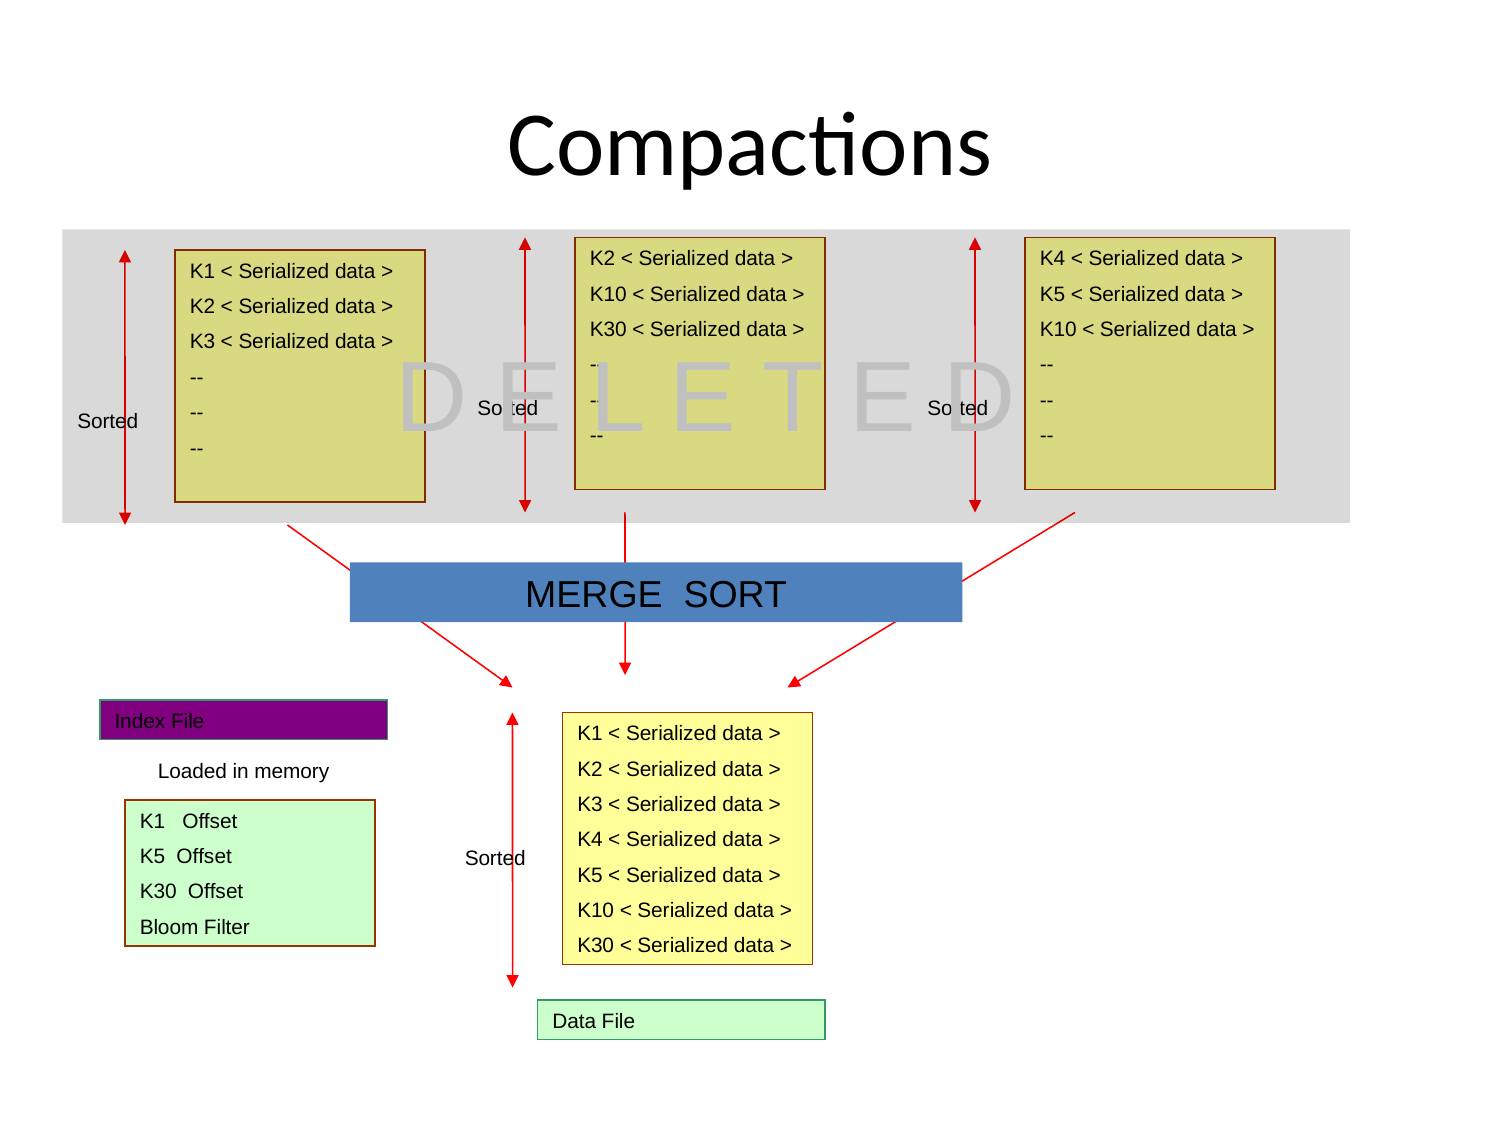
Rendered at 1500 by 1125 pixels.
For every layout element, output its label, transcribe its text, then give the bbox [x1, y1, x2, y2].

text_box MERGE SORT [349, 562, 963, 623]
text_box K1 Offset K5 Offset K30 Offset Bloom Filter [125, 799, 375, 946]
text_box D E L E T E D [62, 229, 1350, 523]
text_box [423, 623, 513, 688]
text_box [506, 878, 519, 988]
text_box [506, 712, 519, 837]
text_box Data File [537, 999, 825, 1040]
text_box [618, 623, 632, 676]
text_box Index File [99, 699, 388, 740]
text_box K1 < Serialized data > K2 < Serialized data > K3 < Serialized data > K4 < Serialized data > K5 < Serialized data > K10 < Serialized data > K30 < Serialized data > [562, 712, 813, 965]
text_box Sorted [450, 837, 550, 878]
text_box Loaded in memory [99, 750, 388, 790]
text_box [787, 623, 894, 688]
title Compactions [75, 45, 1425, 233]
